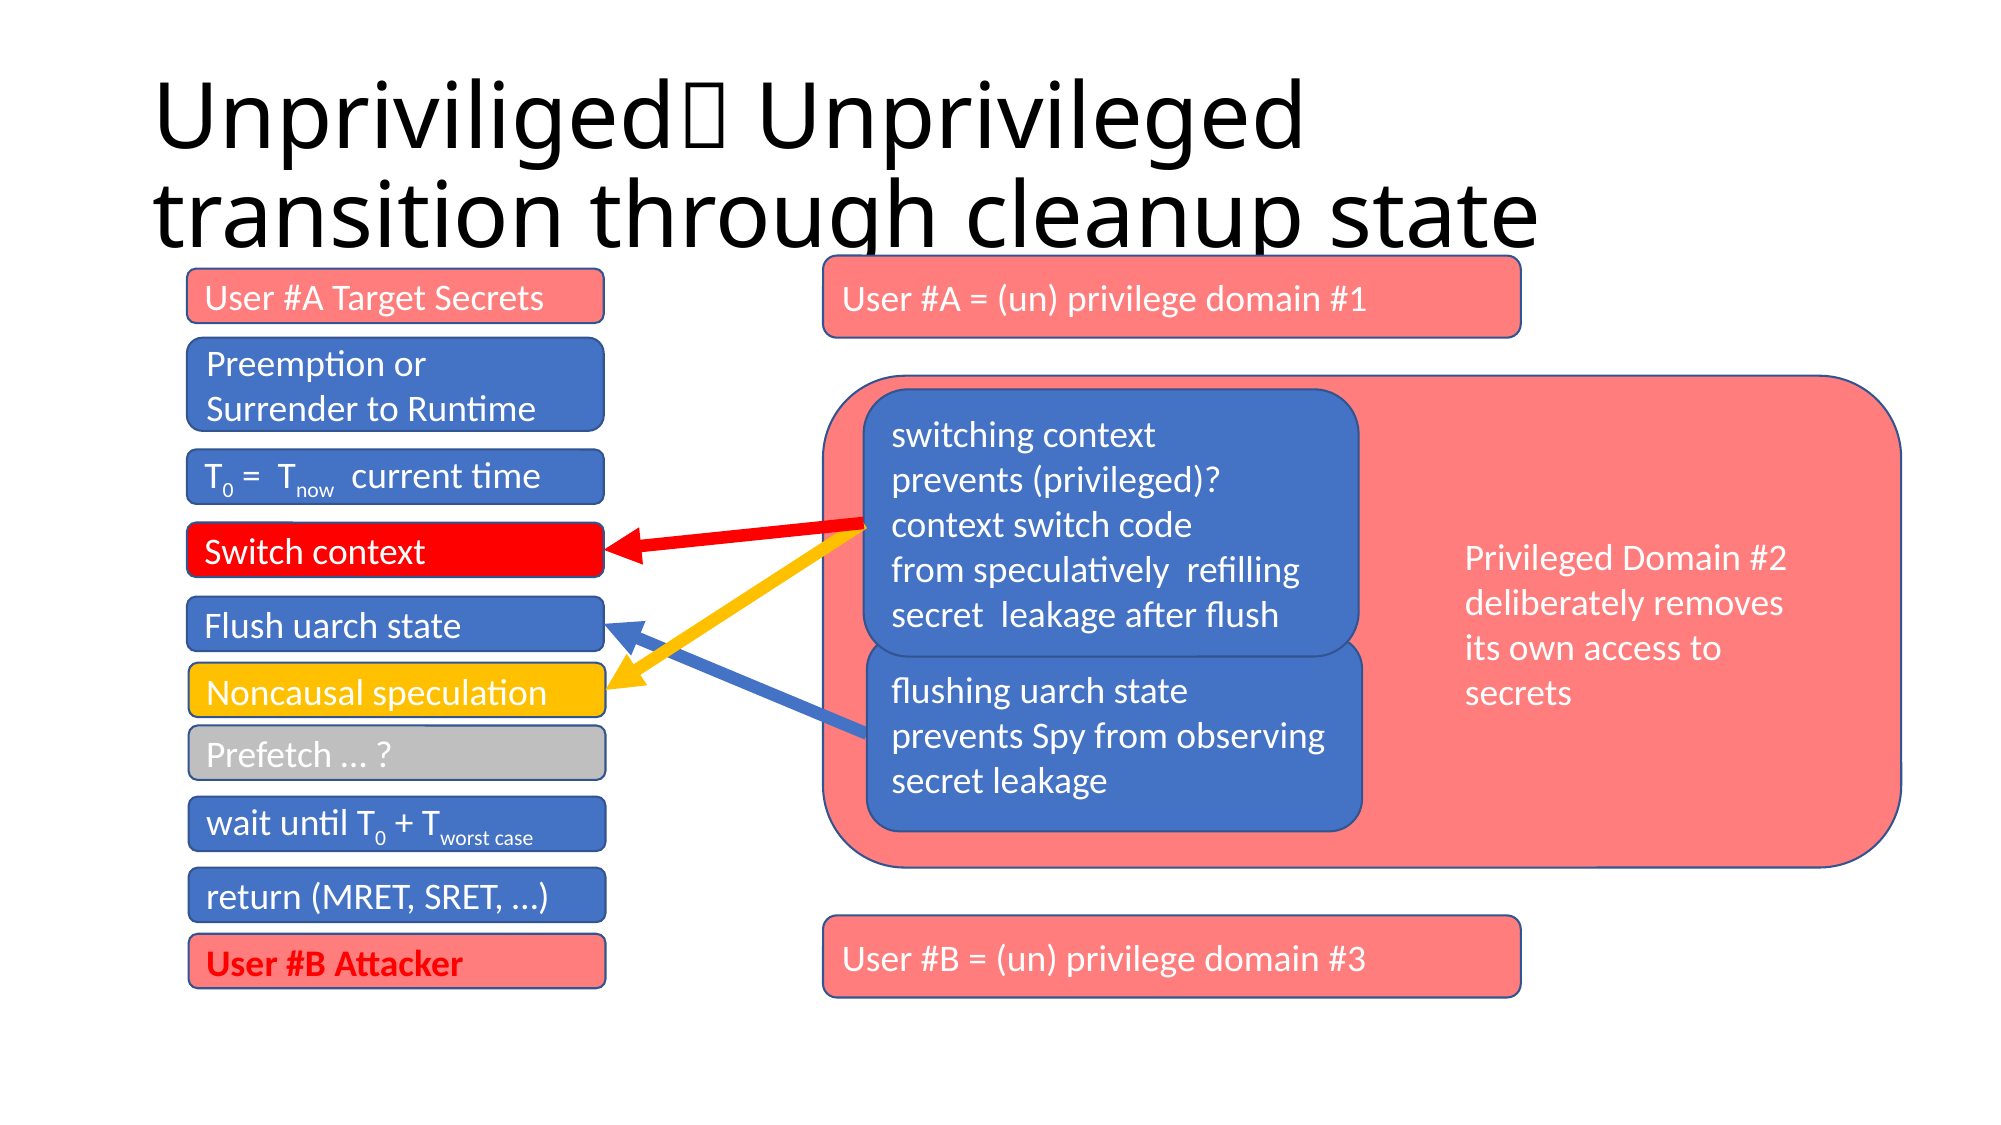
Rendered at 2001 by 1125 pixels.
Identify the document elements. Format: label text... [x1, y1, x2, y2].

text_box Prefetch … ? [187, 724, 607, 781]
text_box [603, 623, 863, 734]
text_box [605, 550, 864, 690]
text_box [821, 374, 1903, 869]
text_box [603, 522, 864, 550]
text_box T0 = Tnow current time [185, 448, 605, 505]
text_box Privileged Domain #2 deliberately removes its own access to secrets [1435, 487, 1855, 759]
text_box User #B = (un) privilege domain #3 [821, 914, 1522, 999]
text_box Flush uarch state [185, 595, 605, 653]
text_box User #A Target Secrets [185, 267, 605, 325]
text_box Noncausal speculation [187, 661, 603, 719]
text_box wait until T0 + Tworst case [187, 795, 607, 853]
title Unpriviliged Unprivileged transition through cleanup state [137, 59, 1863, 278]
text_box User #A = (un) privilege domain #1 [821, 254, 1522, 339]
text_box Switch context [185, 521, 605, 579]
text_box Preemption or Surrender to Runtime [185, 336, 605, 432]
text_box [863, 389, 1363, 832]
text_box User #B Attacker [187, 932, 607, 990]
text_box return (MRET, SRET, …) [187, 866, 607, 924]
